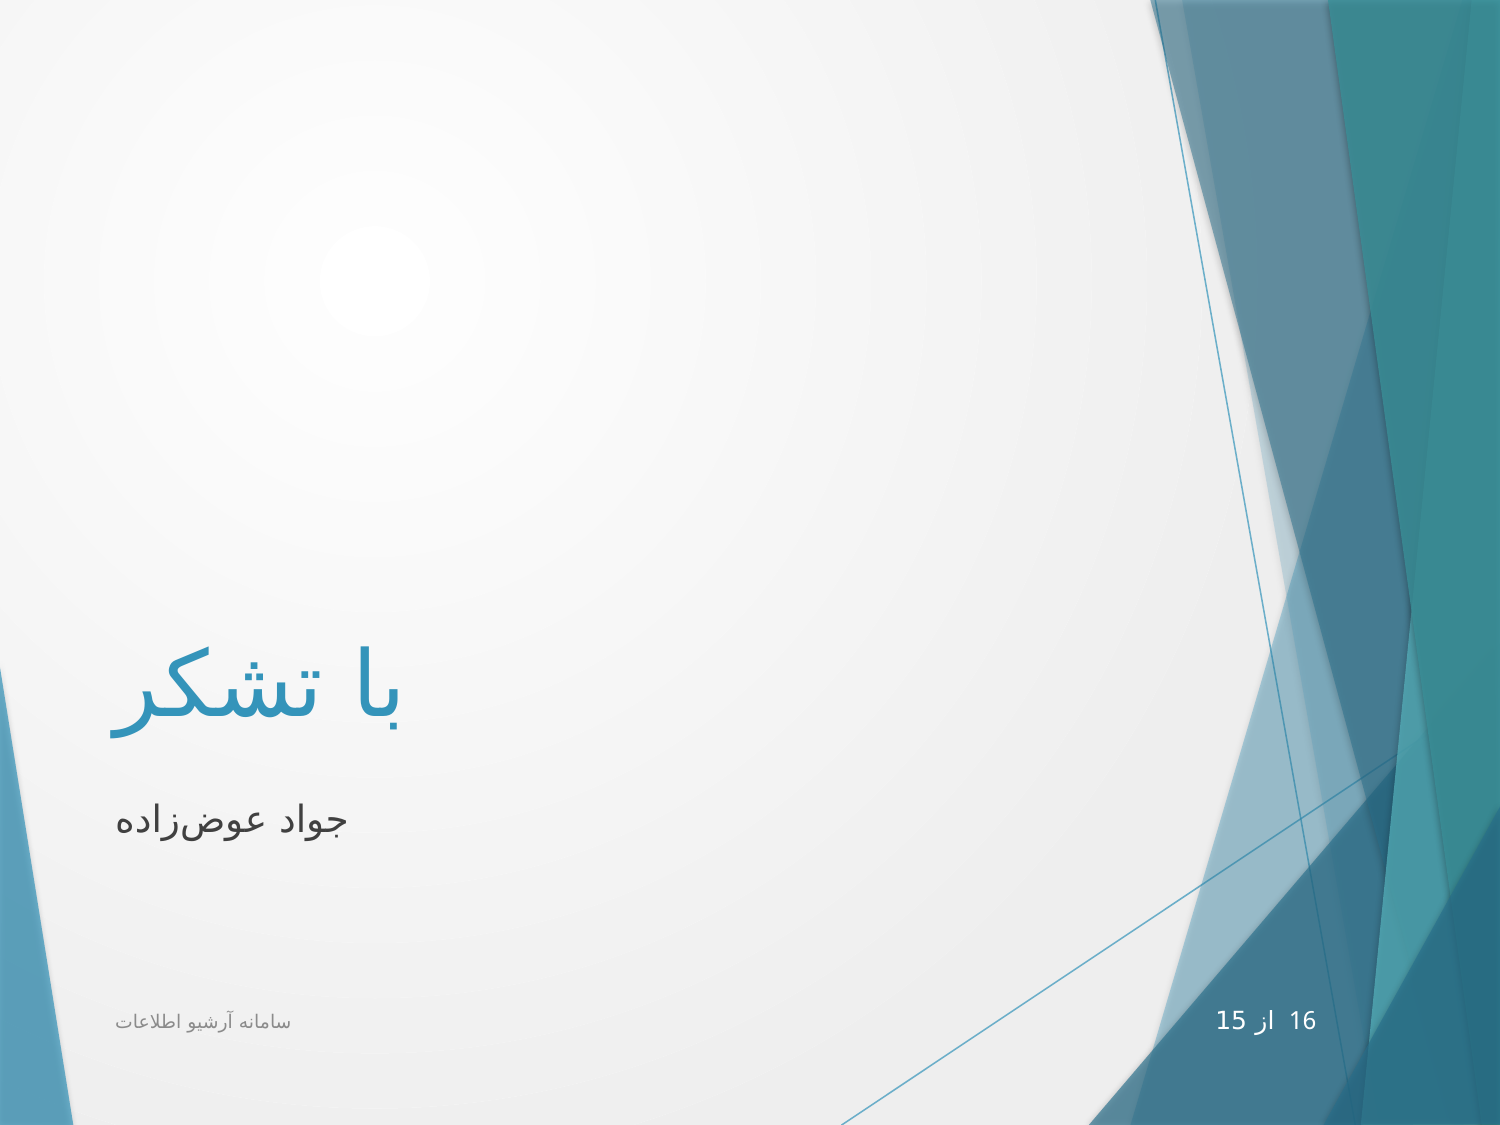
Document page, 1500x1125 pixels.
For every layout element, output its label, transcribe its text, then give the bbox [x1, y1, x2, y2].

title با تشکر [99, 316, 1142, 742]
list جواد عوض‌زاده [99, 742, 1142, 991]
slide_number 16 از 15 [1176, 991, 1356, 1051]
footer سامانه آرشیو اطلاعات [99, 991, 859, 1051]
